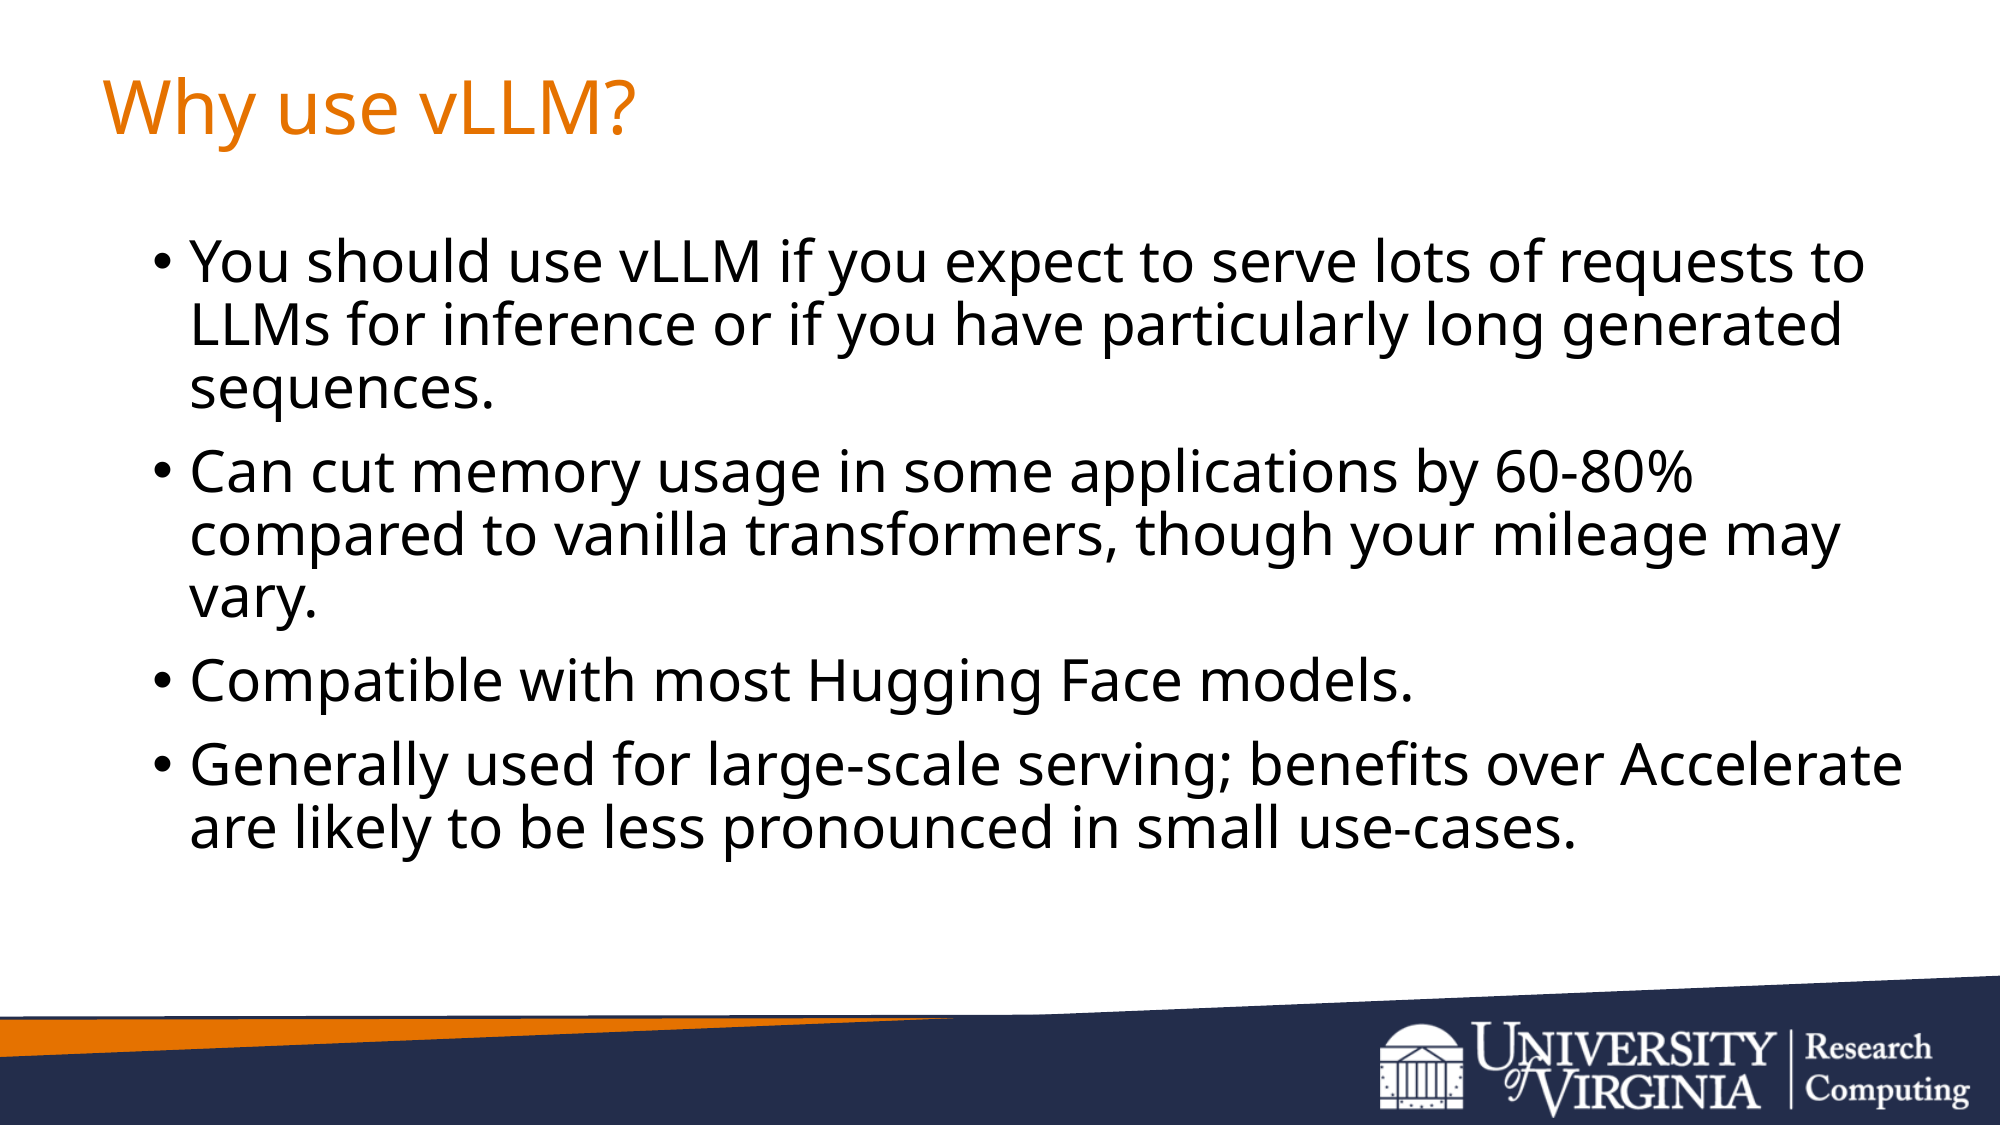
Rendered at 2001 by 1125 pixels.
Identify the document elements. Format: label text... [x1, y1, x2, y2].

title Why use vLLM? [87, 9, 1663, 212]
text_box [0, 975, 2000, 1125]
list You should use vLLM if you expect to serve lots of requests to LLMs for inference or if you have particularly long generated sequences. Can cut memory usage in some applications by 60-80% compared to vanilla transformers, though your mileage may vary. Compatible with most Hugging Face models. Generally used for large-scale serving; benefits over Accelerate are likely to be less pronounced in small use-cases. [137, 225, 1931, 960]
picture [1379, 1021, 1981, 1119]
text_box [0, 1014, 1033, 1056]
